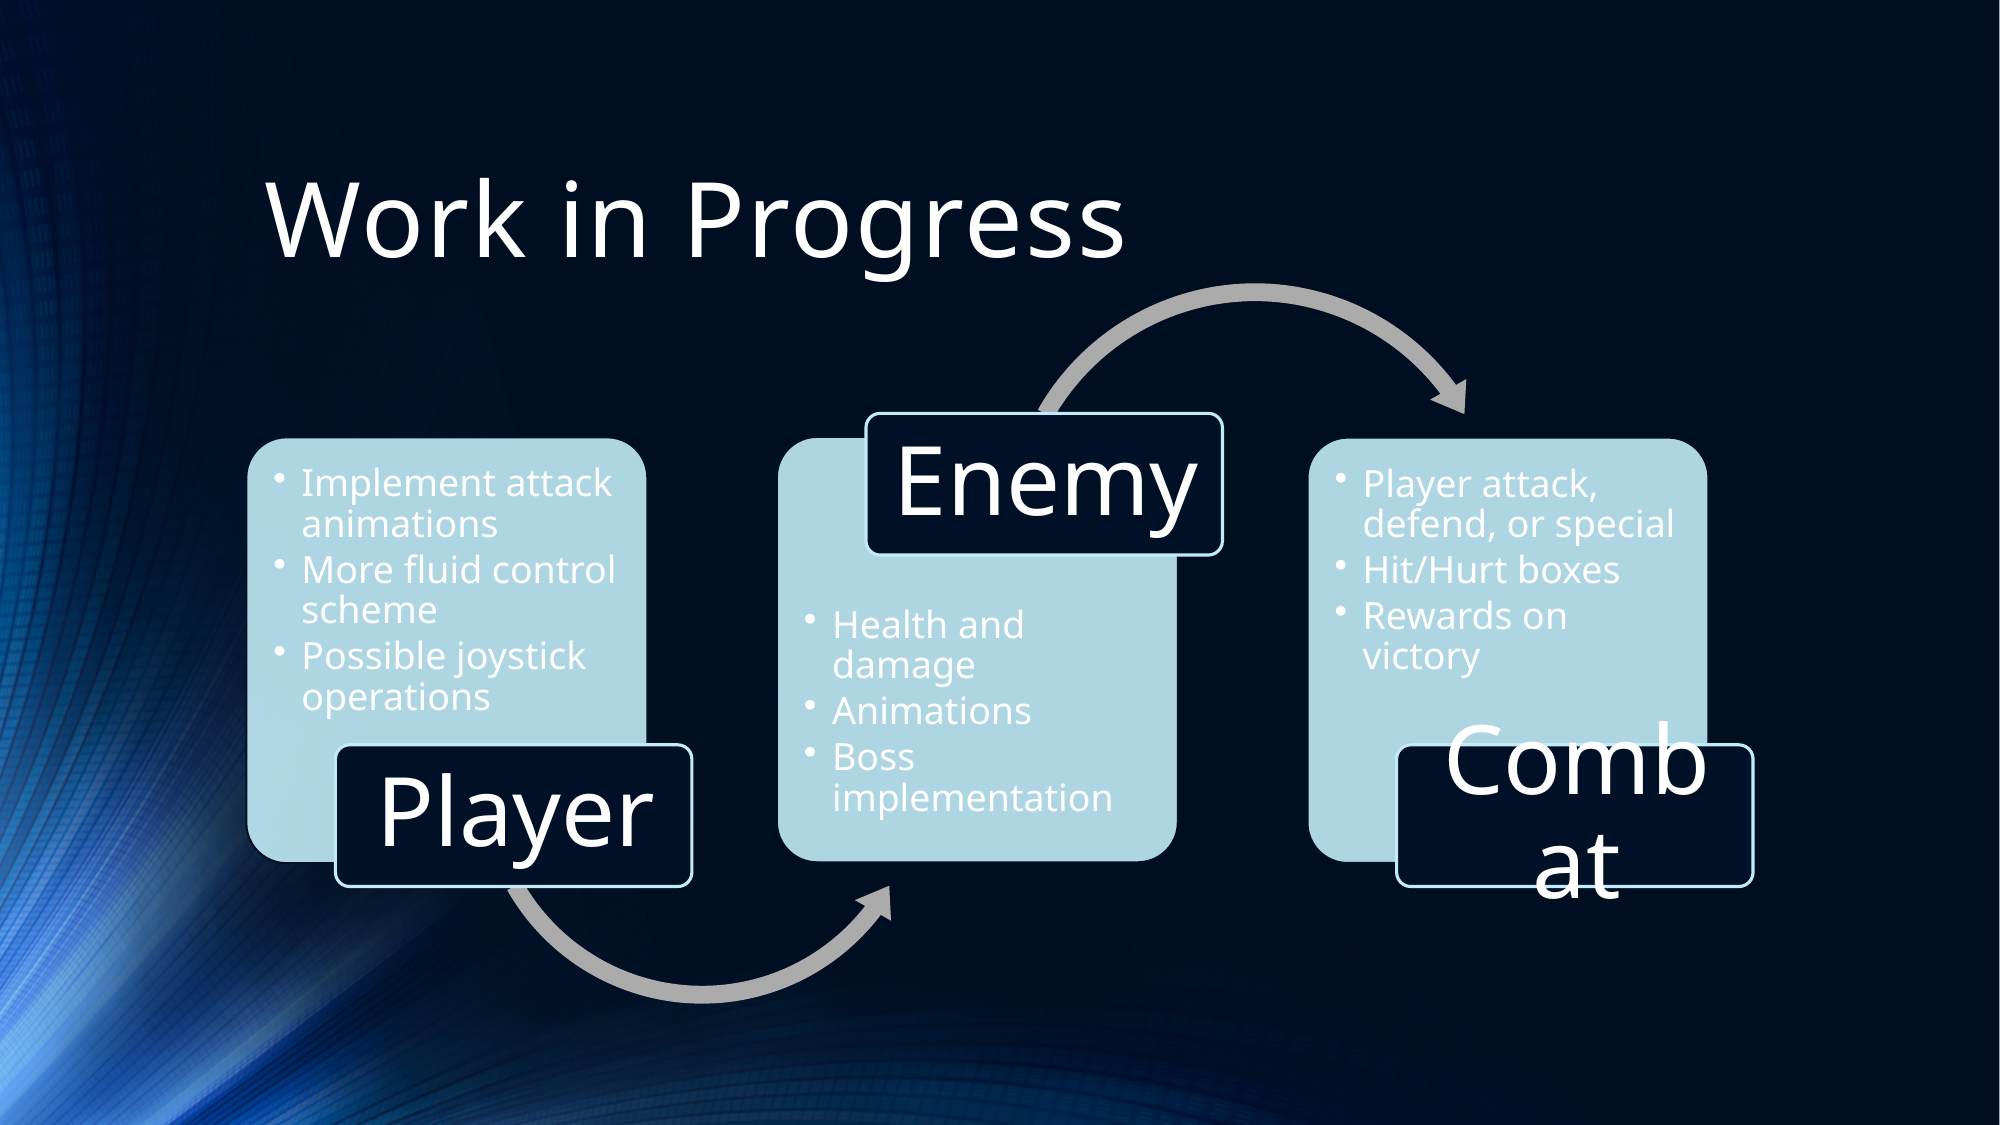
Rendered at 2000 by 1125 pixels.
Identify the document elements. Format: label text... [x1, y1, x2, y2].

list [149, 312, 1850, 988]
picture [0, 0, 2000, 1125]
title Work in Progress [249, 62, 1750, 288]
